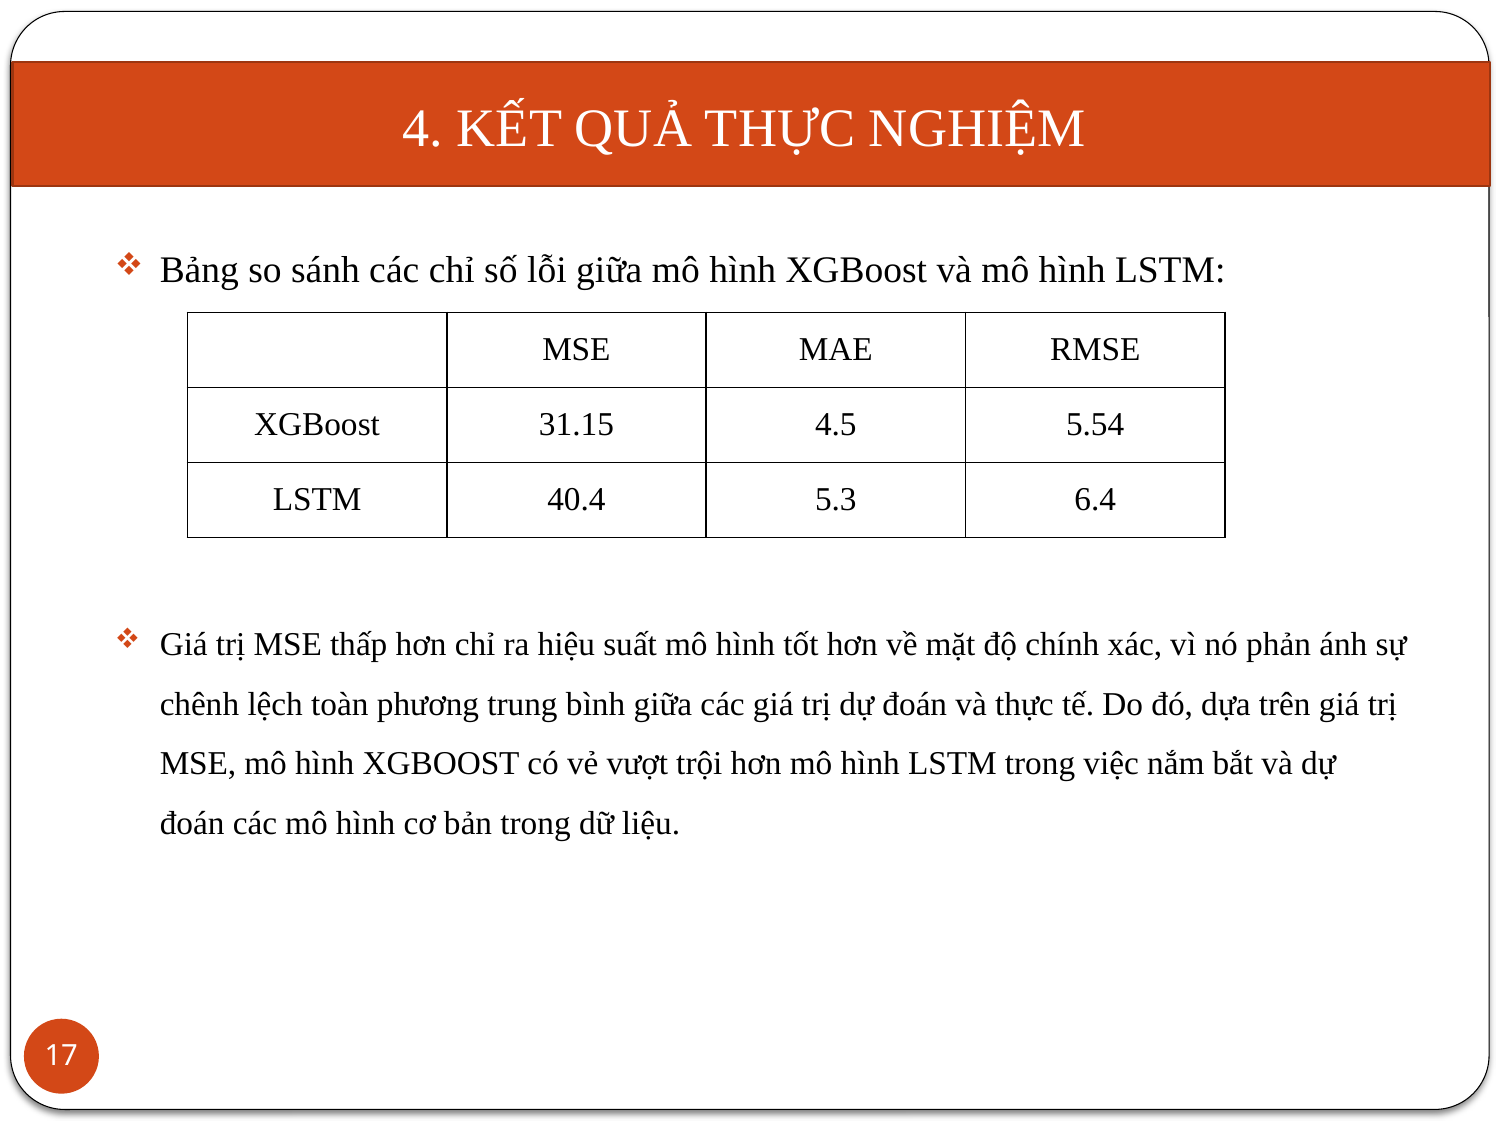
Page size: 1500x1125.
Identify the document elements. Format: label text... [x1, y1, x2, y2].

slide_number 17 [23, 1018, 99, 1094]
table_cell LSTM [188, 463, 446, 537]
table_header MAE [707, 313, 965, 387]
text_box 4. KẾT QUẢ THỰC NGHIỆM [11, 61, 1491, 187]
table_cell XGBoost [188, 388, 446, 462]
list Bảng so sánh các chỉ số lỗi giữa mô hình XGBoost và mô hình LSTM: Giá trị MSE thấp hơn chỉ ra hiệu suất mô hình tốt hơn về mặt độ chính xác, vì nó phản ánh sự chênh lệch toàn phương trung bình giữa các giá trị dự đoán và thực tế. Do đó, dựa trên giá trị MSE, mô hình XGBOOST có vẻ vượt trội hơn mô hình LSTM trong việc nắm bắt và dự đoán các mô hình cơ bản trong dữ liệu. [99, 237, 1425, 988]
table_cell 40.4 [448, 463, 705, 537]
table_header [188, 313, 446, 387]
table_cell 5.3 [707, 463, 965, 537]
table_header MSE [448, 313, 705, 387]
table_cell 31.15 [448, 388, 705, 462]
table_cell 6.4 [966, 463, 1224, 537]
table_cell 4.5 [707, 388, 965, 462]
table_cell 5.54 [966, 388, 1224, 462]
table_header RMSE [966, 313, 1224, 387]
